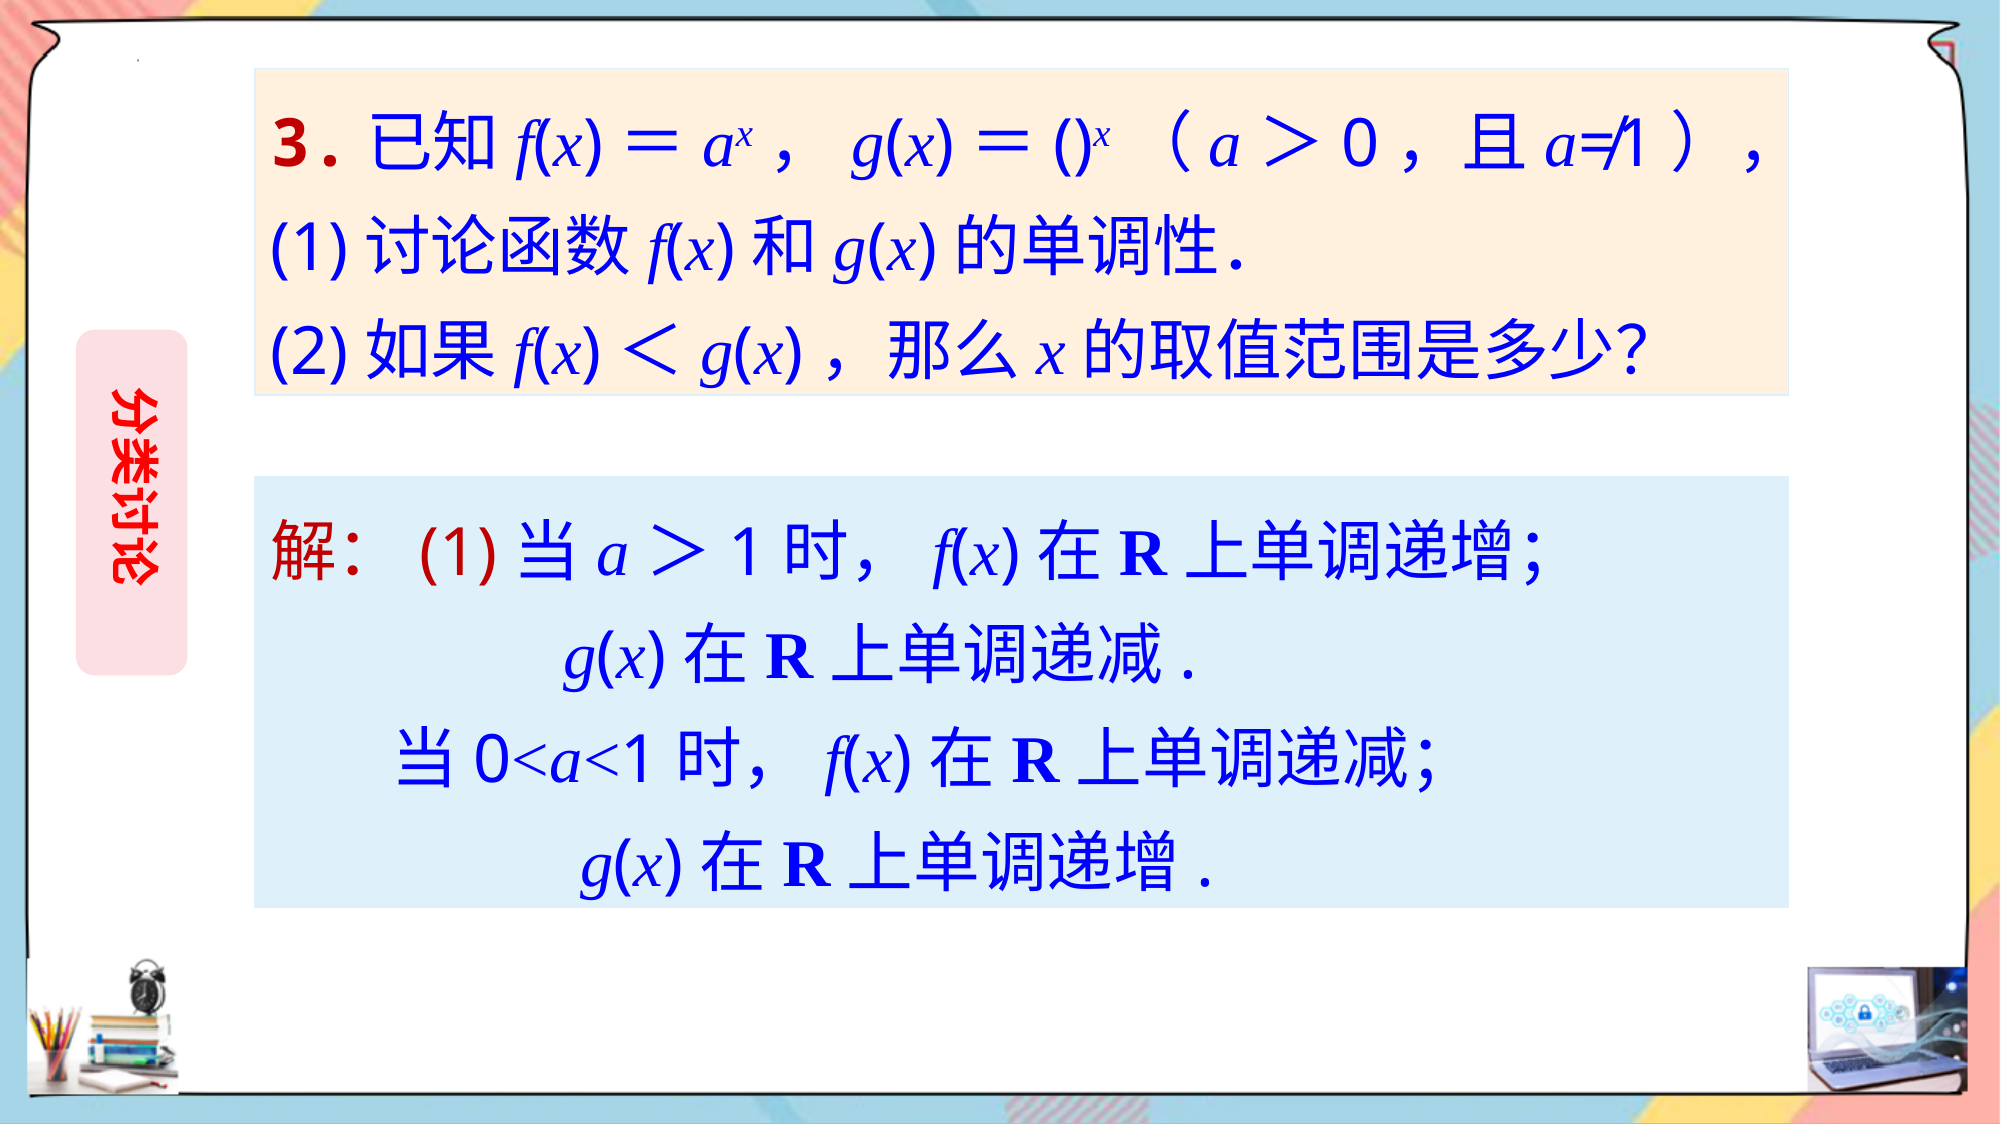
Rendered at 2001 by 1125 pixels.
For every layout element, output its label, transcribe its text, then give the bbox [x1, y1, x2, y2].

text_box 分类讨论 [75, 329, 188, 676]
picture [0, 0, 2001, 1125]
text_box 解：(1)当a＞1时，f(x)在R上单调递增； g(x)在R上单调递减. 当0<a<1时，f(x)在R上单调递减； g(x)在R上单调递增. [255, 476, 1789, 908]
